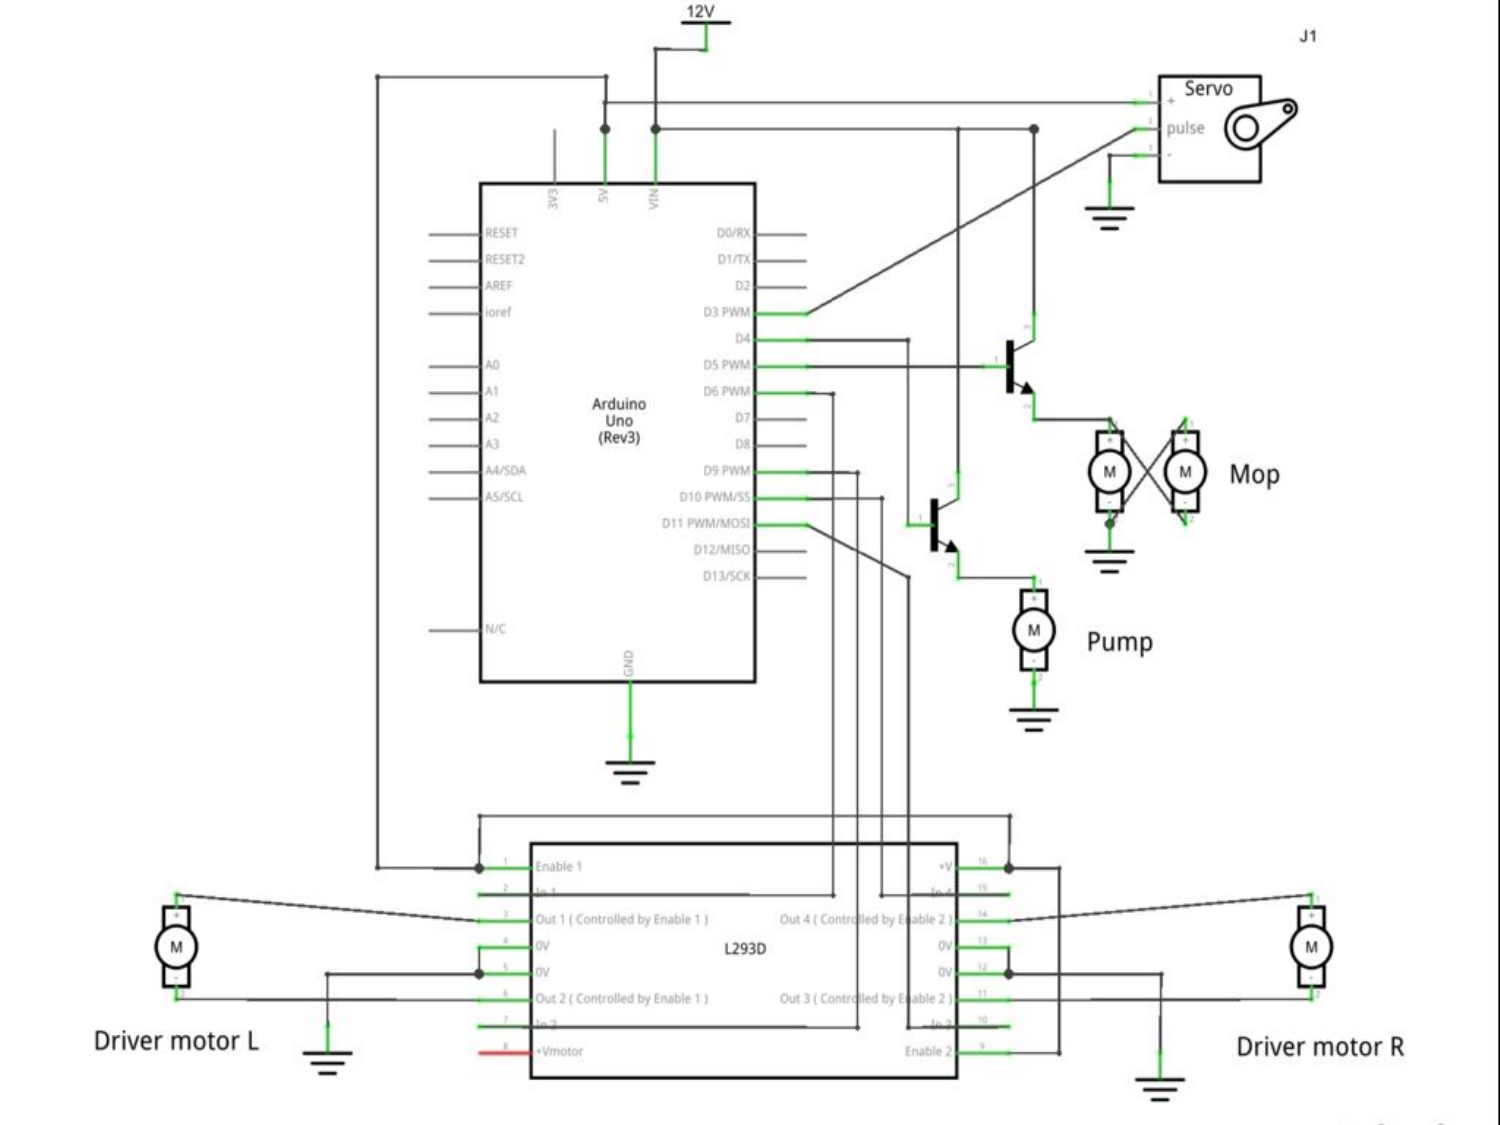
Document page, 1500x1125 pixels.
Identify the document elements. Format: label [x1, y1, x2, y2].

list [0, 0, 1500, 1125]
